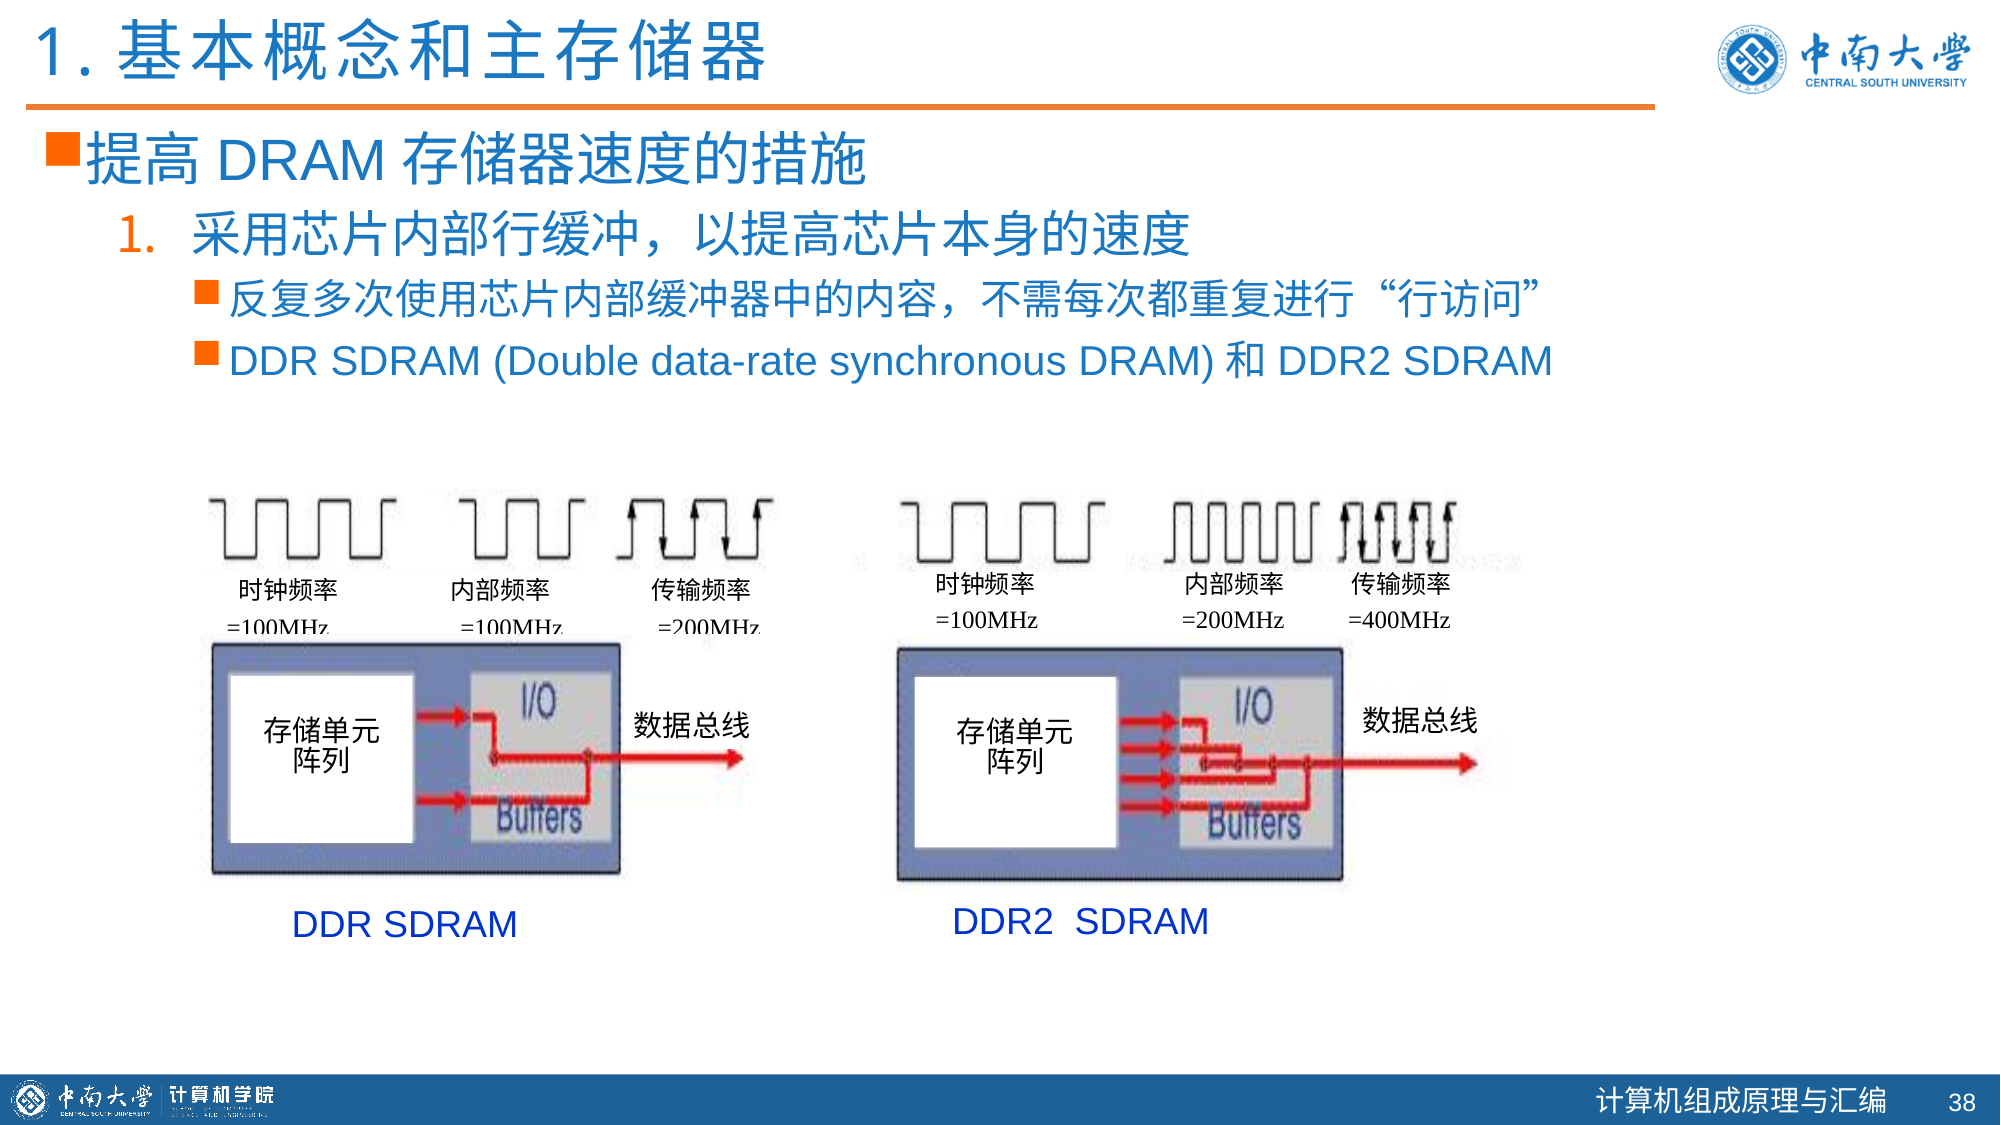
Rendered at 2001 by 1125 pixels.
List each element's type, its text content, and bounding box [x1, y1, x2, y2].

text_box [167, 489, 1580, 953]
list 提高DRAM存储器速度的措施 采用芯片内部行缓冲，以提高芯片本身的速度 反复多次使用芯片内部缓冲器中的内容，不需每次都重复进行“行访问” DDR SDRAM (Double data-rate synchronous DRAM)和DDR2 SDRAM [26, 114, 1968, 424]
picture [0, 1080, 299, 1120]
list 1.基本概念和主存储器 [17, 10, 1615, 83]
picture [1708, 19, 1982, 99]
slide_number 37 [1916, 1079, 1992, 1124]
